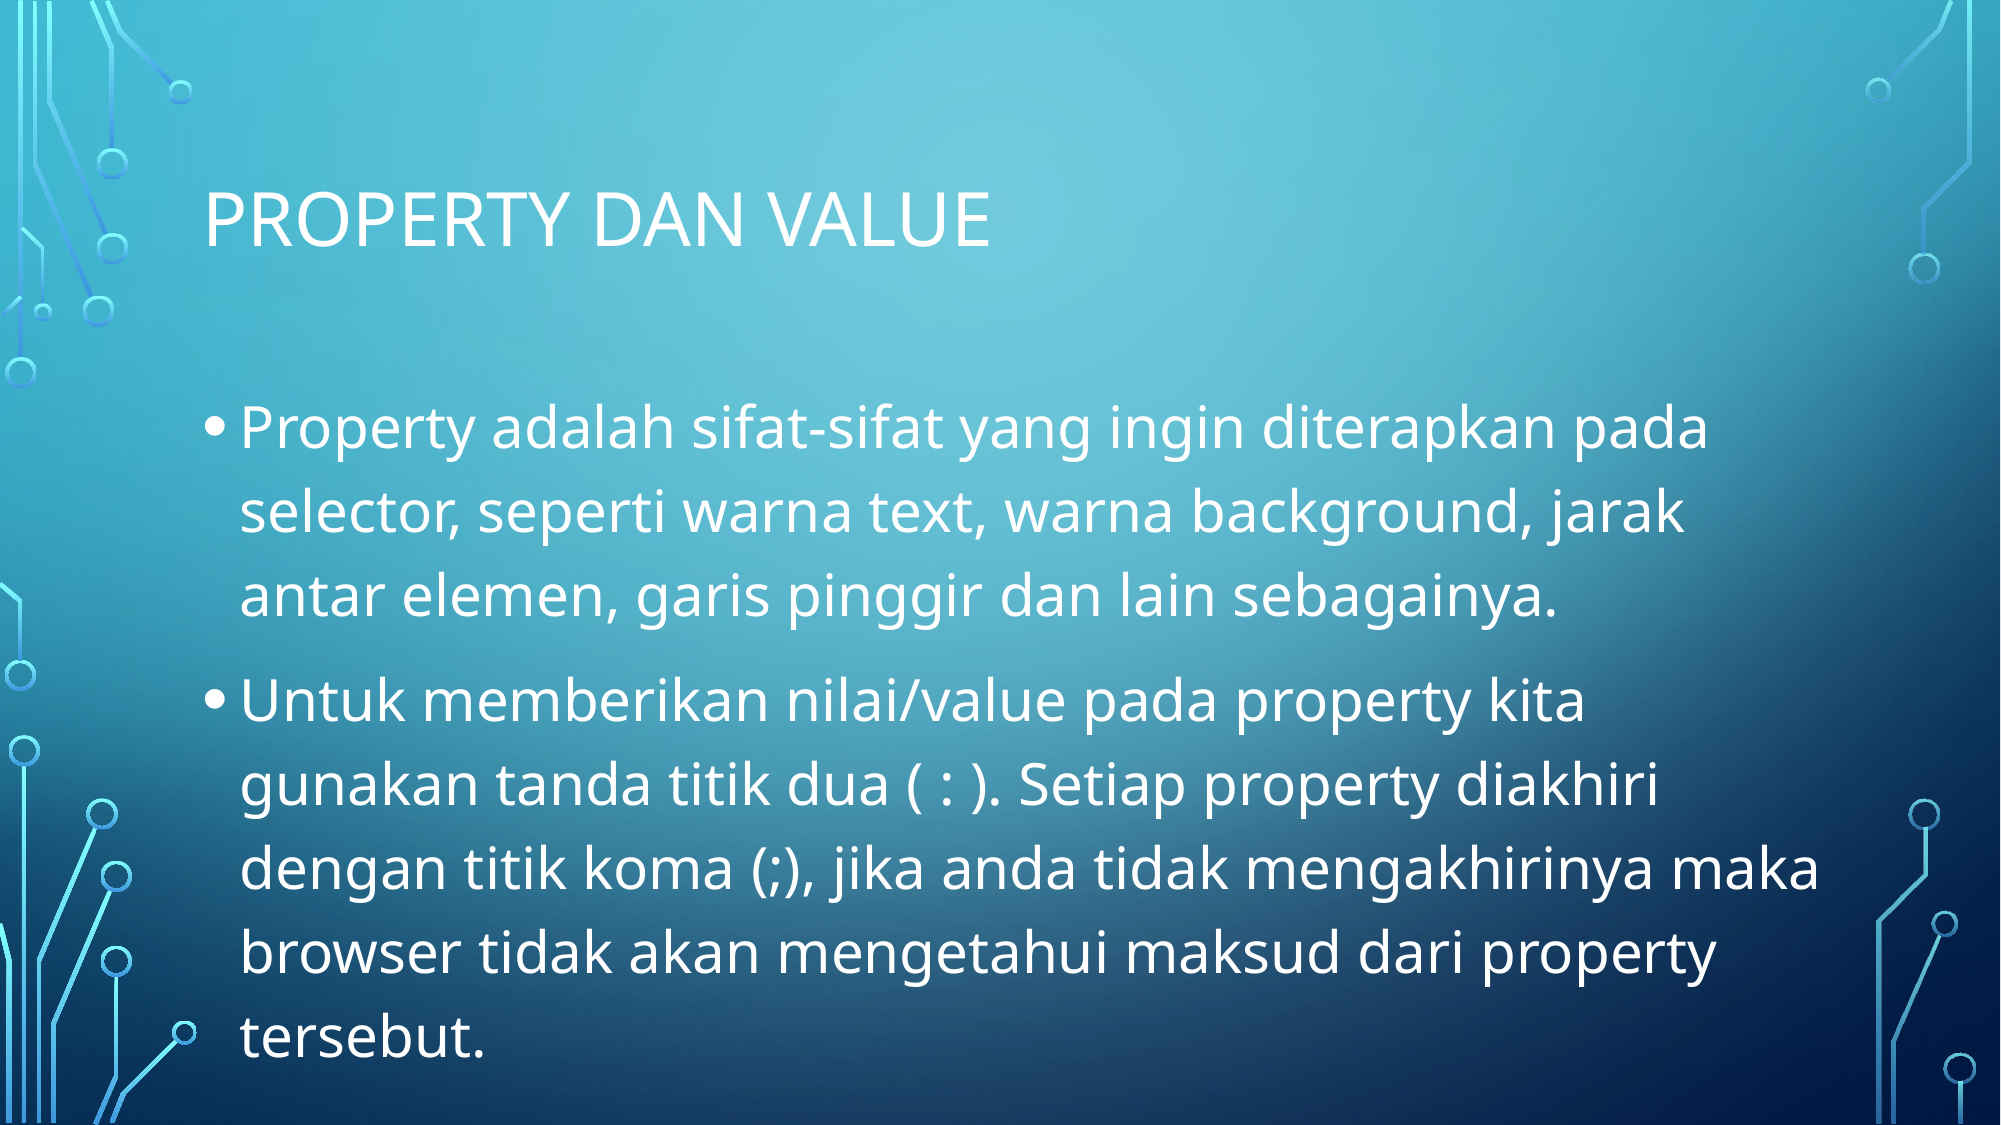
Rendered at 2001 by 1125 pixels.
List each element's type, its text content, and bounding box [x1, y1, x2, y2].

list Property adalah sifat-sifat yang ingin diterapkan pada selector, seperti warna text, warna background, jarak antar elemen, garis pinggir dan lain sebagainya. Untuk memberikan nilai/value pada property kita gunakan tanda titik dua ( : ). Setiap property diakhiri dengan titik koma (;), jika anda tidak mengakhirinya maka browser tidak akan mengetahui maksud dari property tersebut. [187, 369, 1852, 950]
title Property dan value [187, 101, 1813, 344]
